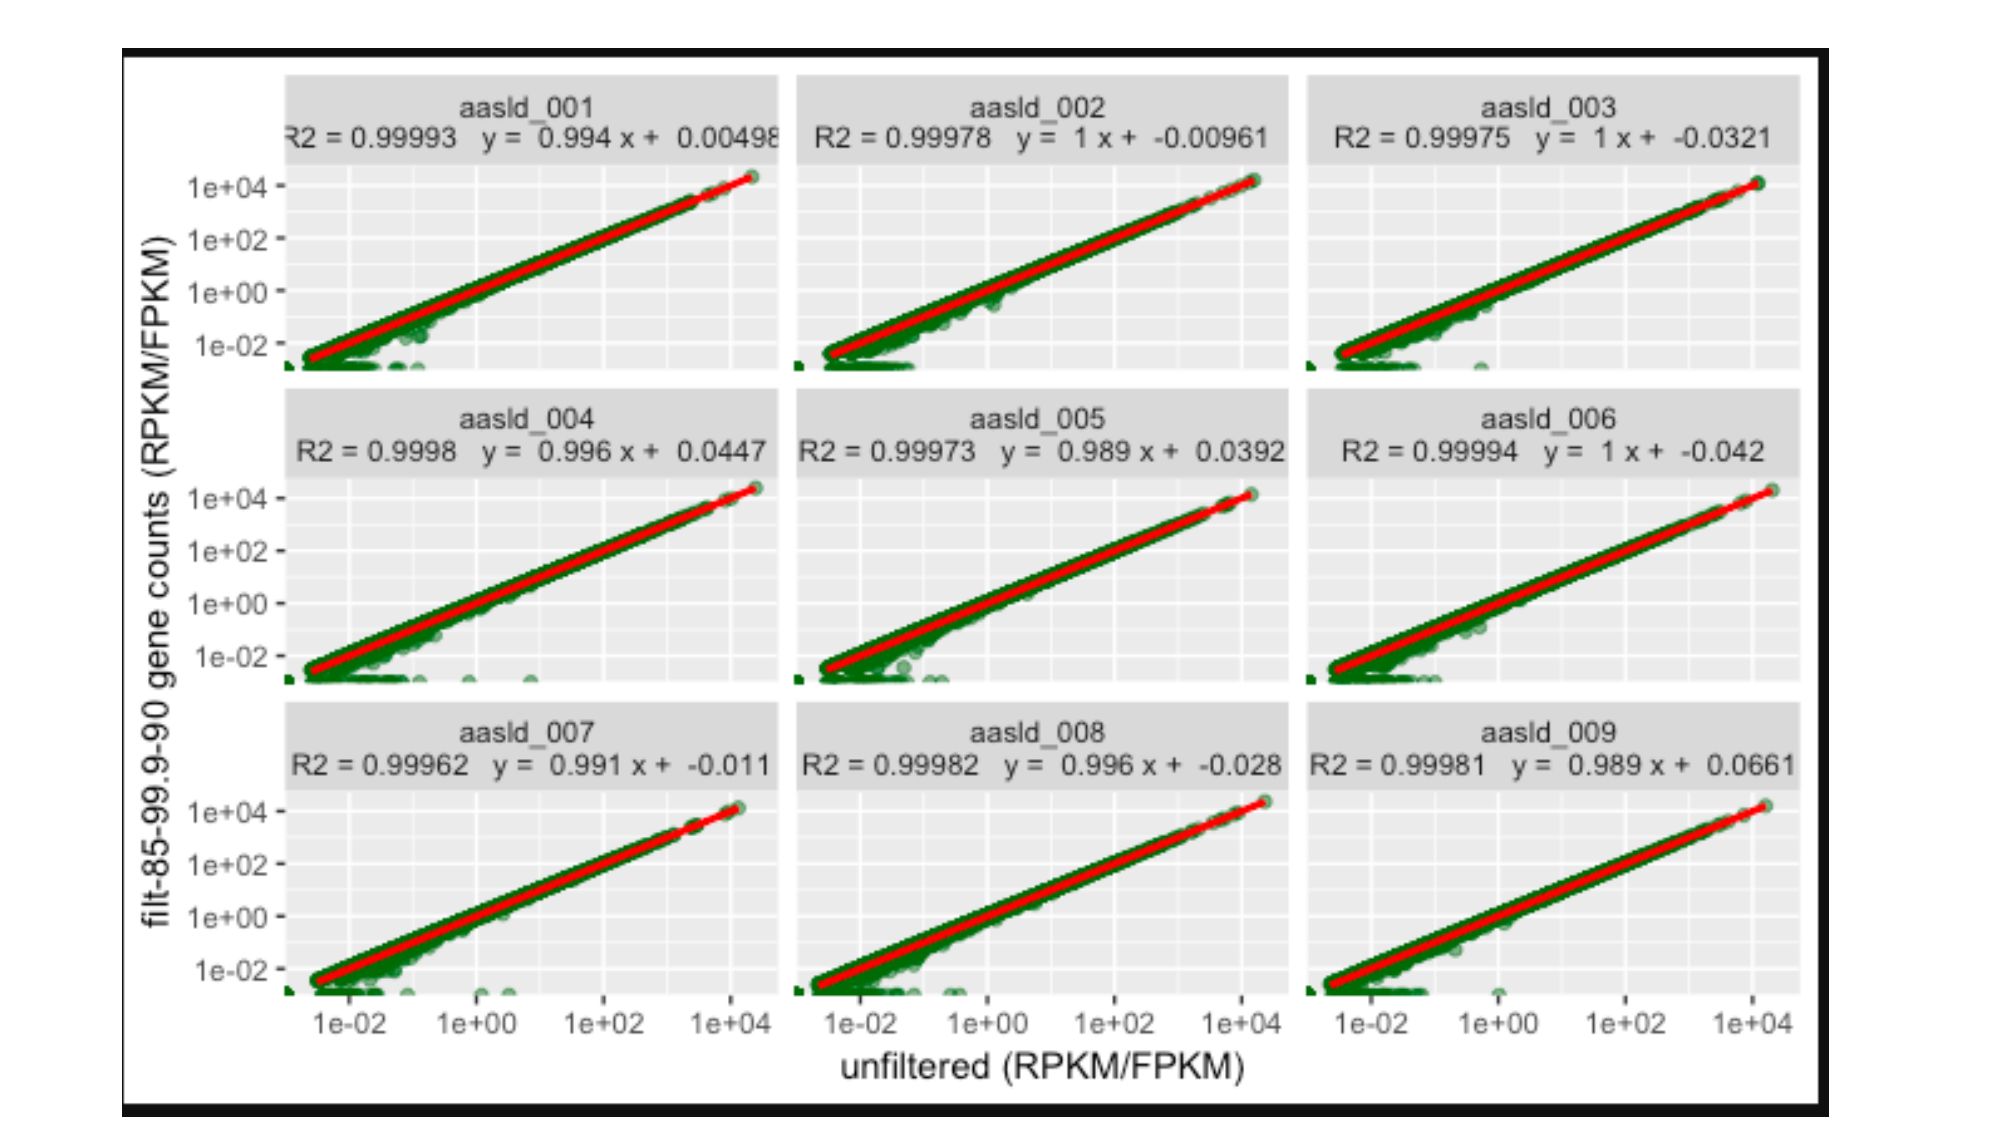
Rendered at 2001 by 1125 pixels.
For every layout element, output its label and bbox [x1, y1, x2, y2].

picture [122, 48, 1829, 1117]
